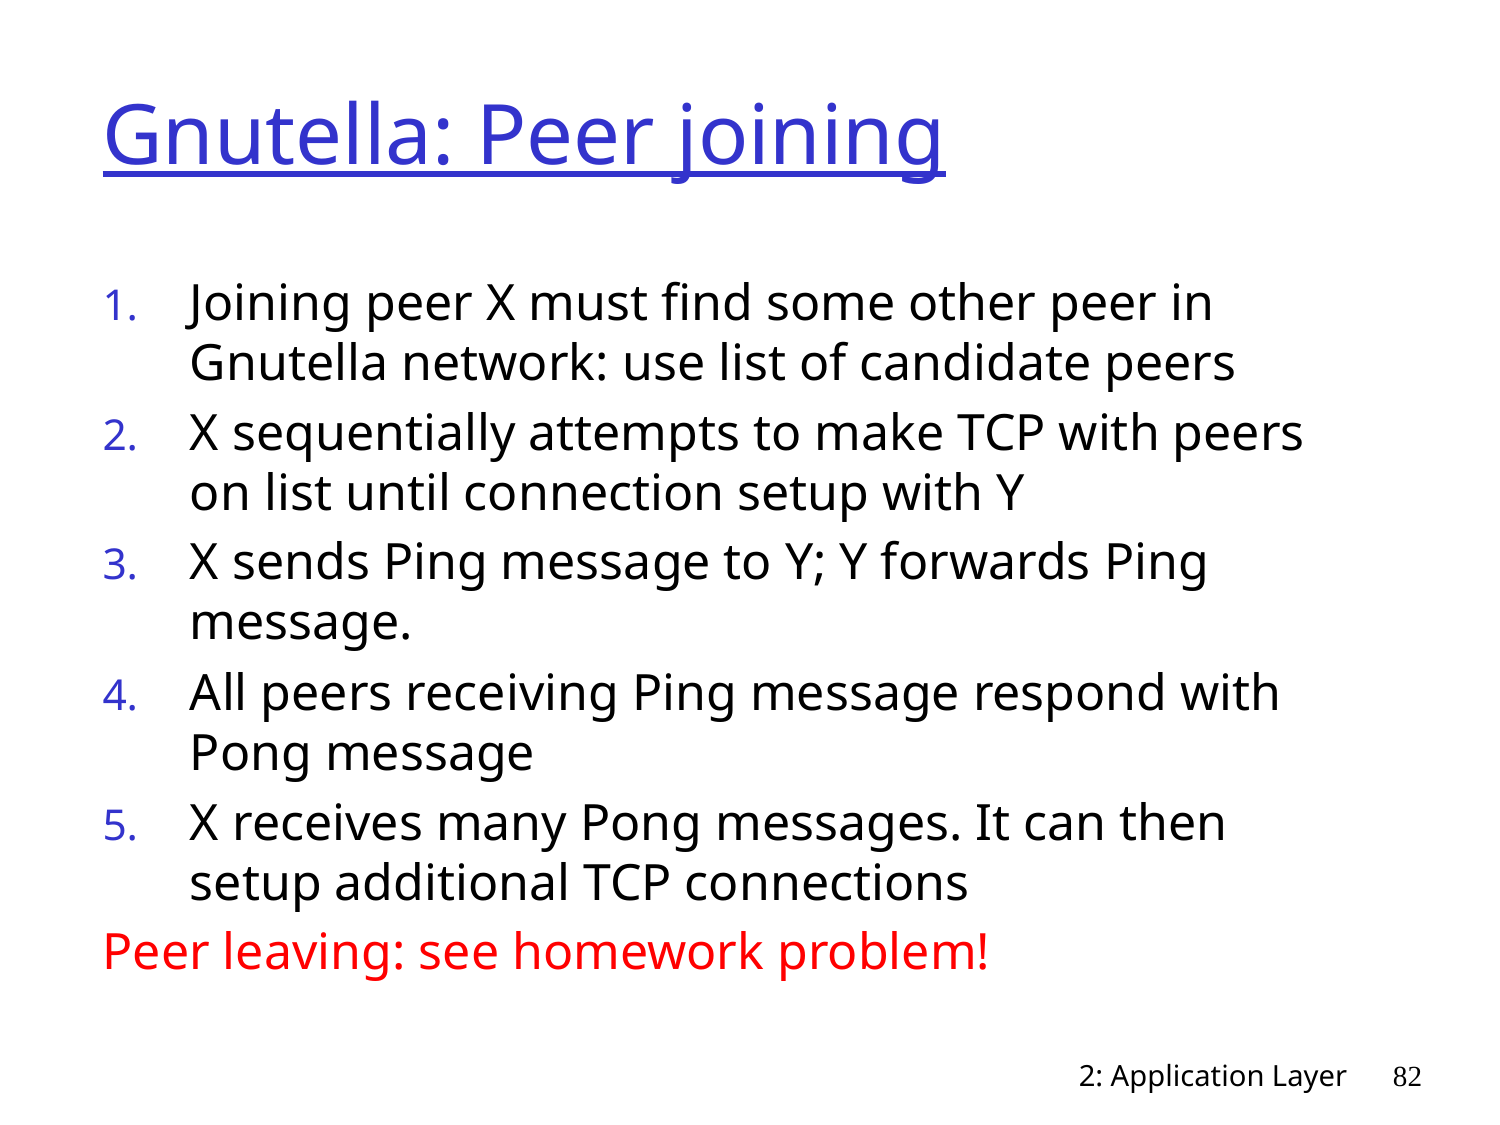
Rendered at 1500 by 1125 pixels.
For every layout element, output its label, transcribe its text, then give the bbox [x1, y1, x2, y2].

footer 2: Application Layer [887, 1049, 1362, 1125]
slide_number 82 [1362, 1049, 1438, 1125]
list Joining peer X must find some other peer in Gnutella network: use list of candidate peers X sequentially attempts to make TCP with peers on list until connection setup with Y X sends Ping message to Y; Y forwards Ping message. All peers receiving Ping message respond with Pong message X receives many Pong messages. It can then setup additional TCP connections Peer leaving: see homework problem! [87, 262, 1363, 1026]
title Gnutella: Peer joining [87, 37, 1363, 226]
